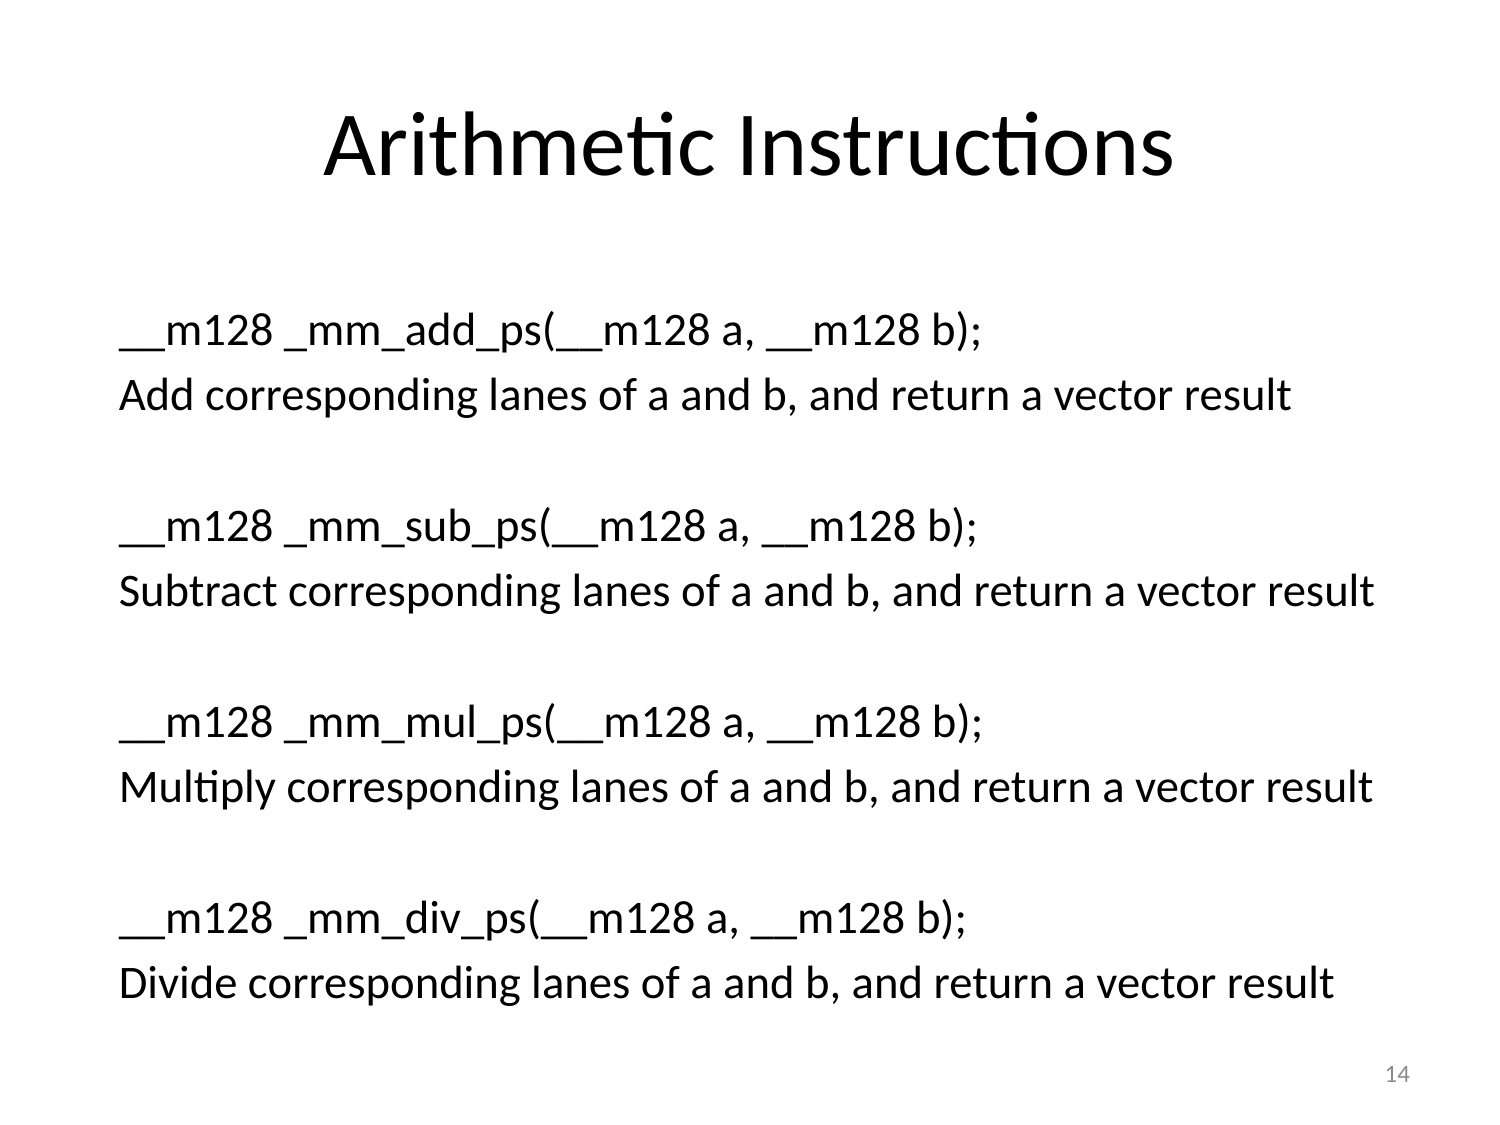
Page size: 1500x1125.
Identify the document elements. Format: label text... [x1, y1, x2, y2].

title Arithmetic Instructions [75, 45, 1425, 233]
slide_number 14 [1074, 1042, 1425, 1103]
text_box __m128 _mm_add_ps(__m128 a, __m128 b); Add corresponding lanes of a and b, and return a vector result __m128 _mm_sub_ps(__m128 a, __m128 b); Subtract corresponding lanes of a and b, and return a vector result __m128 _mm_mul_ps(__m128 a, __m128 b); Multiply corresponding lanes of a and b, and return a vector result __m128 _mm_div_ps(__m128 a, __m128 b); Divide corresponding lanes of a and b, and return a vector result [103, 290, 1405, 1059]
list [76, 248, 1378, 1067]
